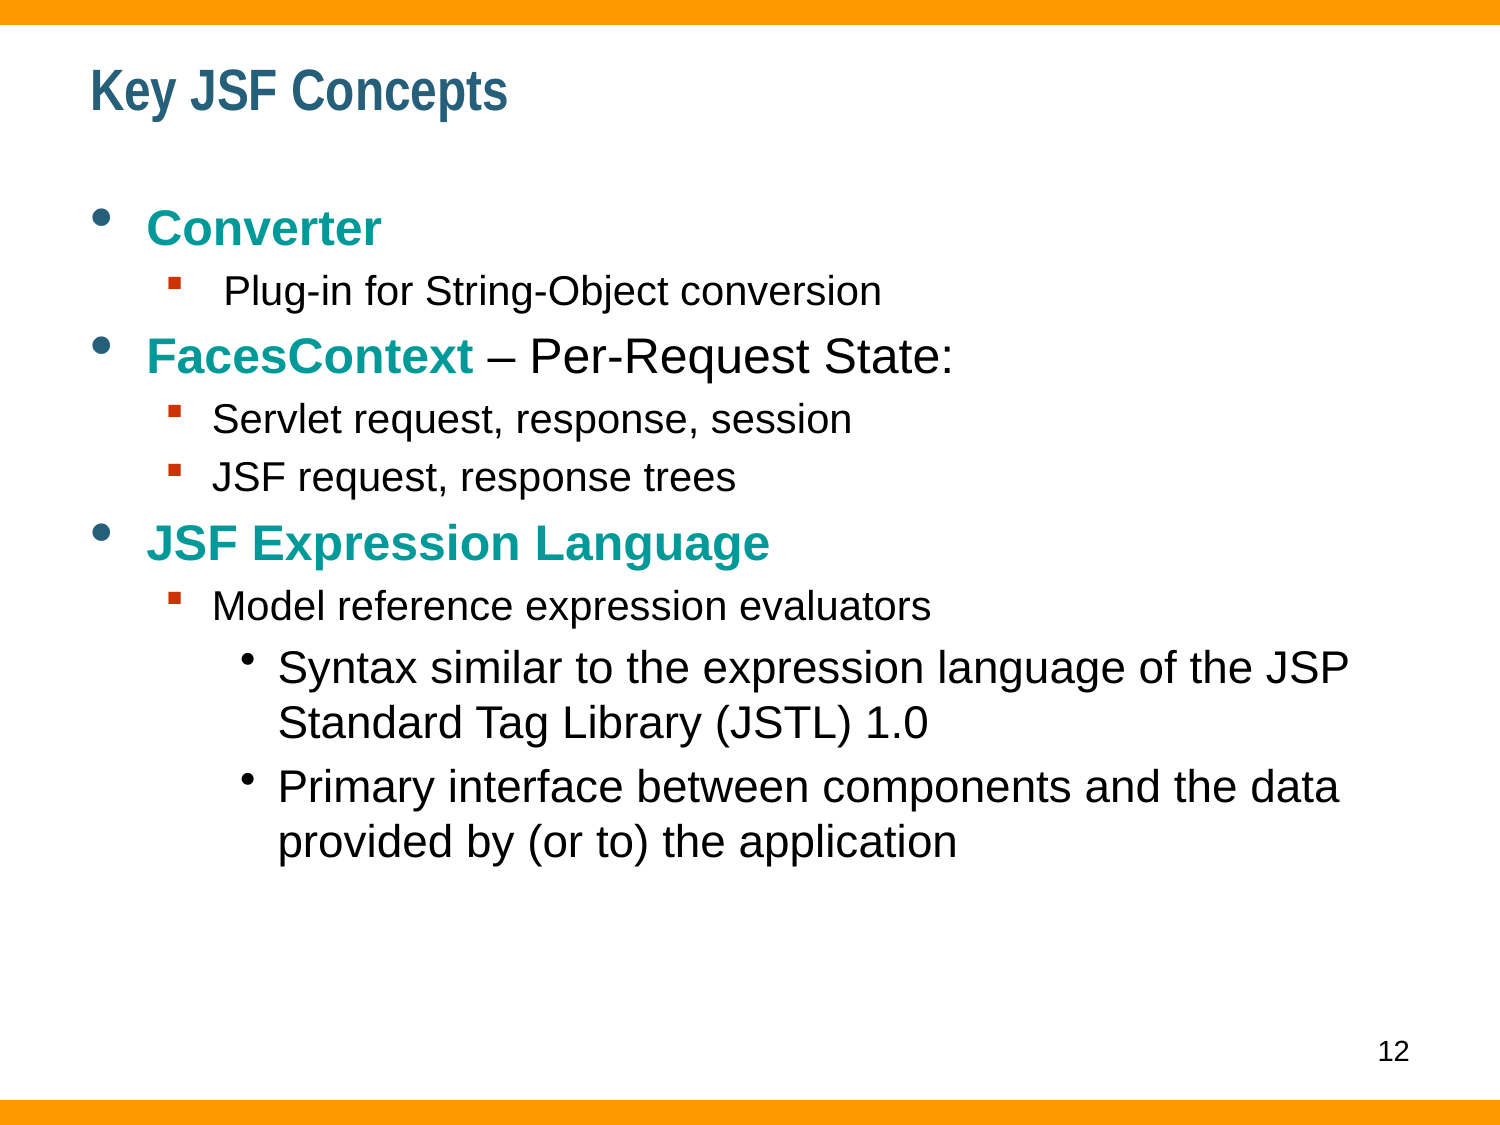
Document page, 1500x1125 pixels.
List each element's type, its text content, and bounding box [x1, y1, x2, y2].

title Key JSF Concepts [74, 37, 1426, 138]
slide_number 12 [1074, 1024, 1426, 1103]
list Converter Plug-in for String-Object conversion FacesContext – Per-Request State: Servlet request, response, session JSF request, response trees JSF Expression Language Model reference expression evaluators Syntax similar to the expression language of the JSP Standard Tag Library (JSTL) 1.0 Primary interface between components and the data provided by (or to) the application [74, 187, 1426, 1013]
